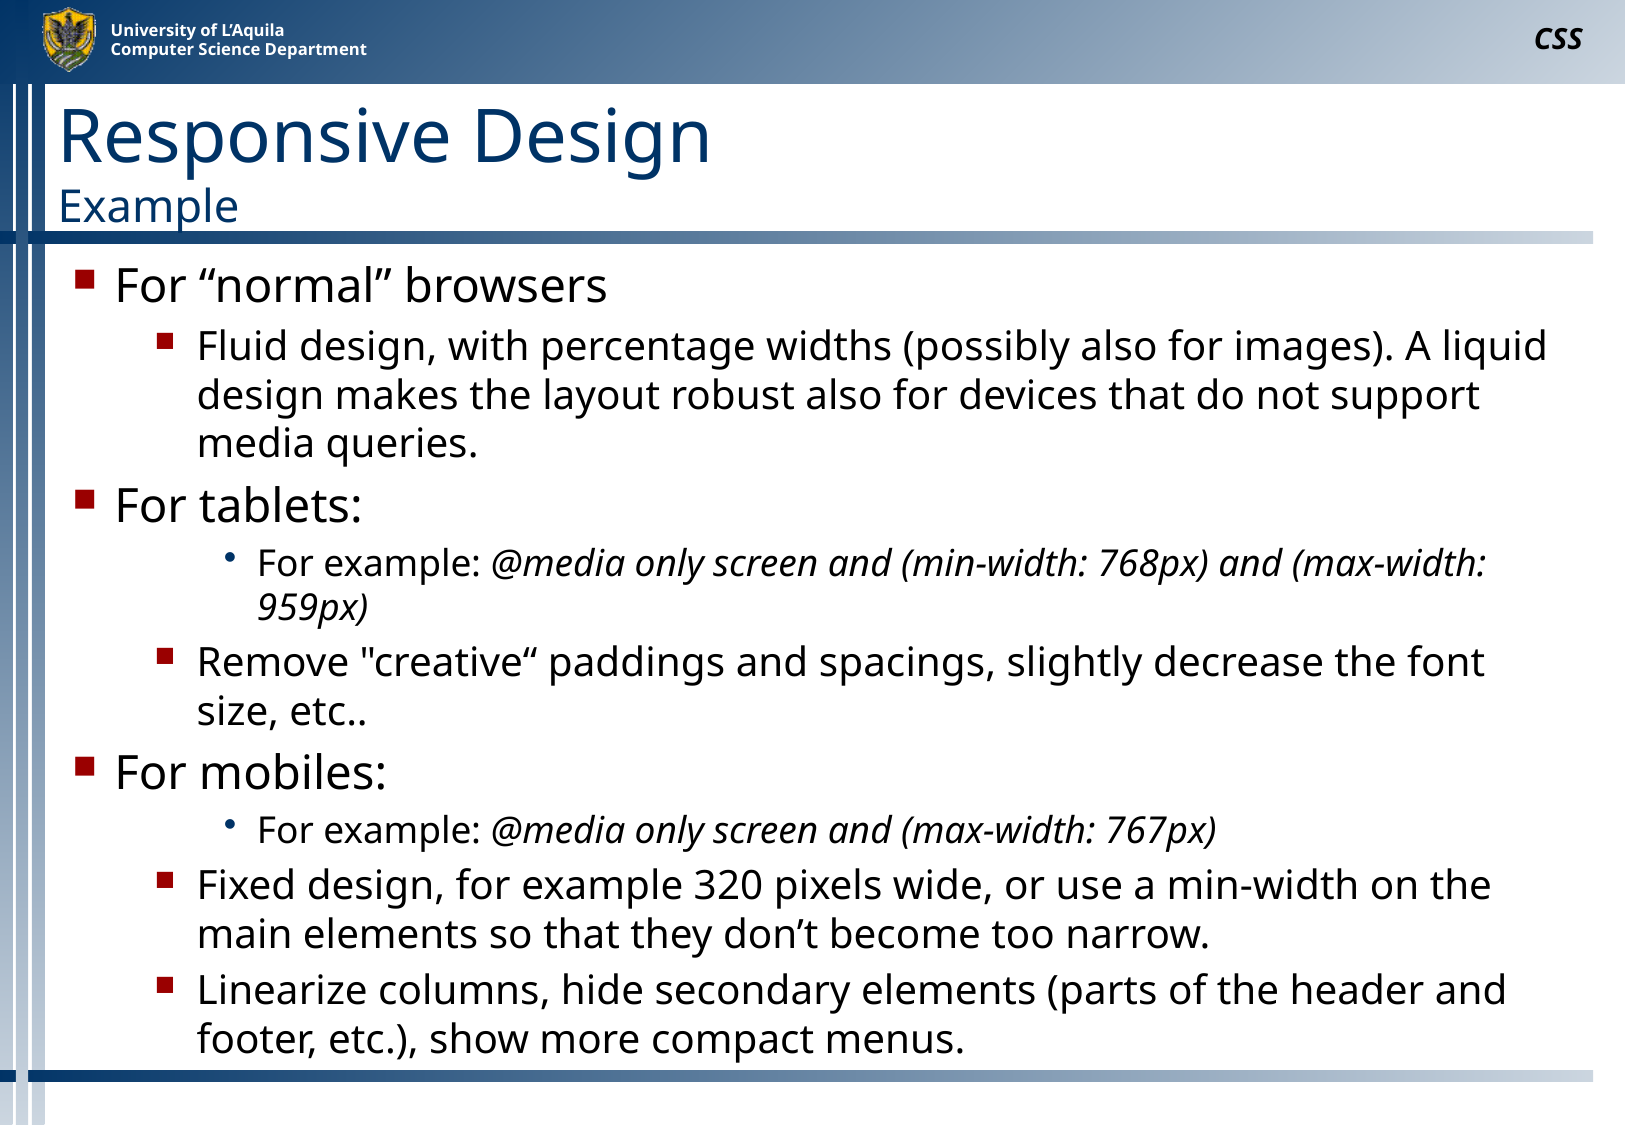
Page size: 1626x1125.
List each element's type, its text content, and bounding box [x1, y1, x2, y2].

picture [42, 7, 96, 72]
footer CSS [812, 12, 1599, 63]
title Responsive Design Example [57, 87, 1599, 232]
list For “normal” browsers Fluid design, with percentage widths (possibly also for images). A liquid design makes the layout robust also for devices that do not support media queries. For tablets: For example: @media only screen and (min-width: 768px) and (max-width: 959px) Remove "creative“ paddings and spacings, slightly decrease the font size, etc.. For mobiles: For example: @media only screen and (max-width: 767px) Fixed design, for example 320 pixels wide, or use a min-width on the main elements so that they don’t become too narrow. Linearize columns, hide secondary elements (parts of the header and footer, etc.), show more compact menus. [57, 255, 1594, 1069]
